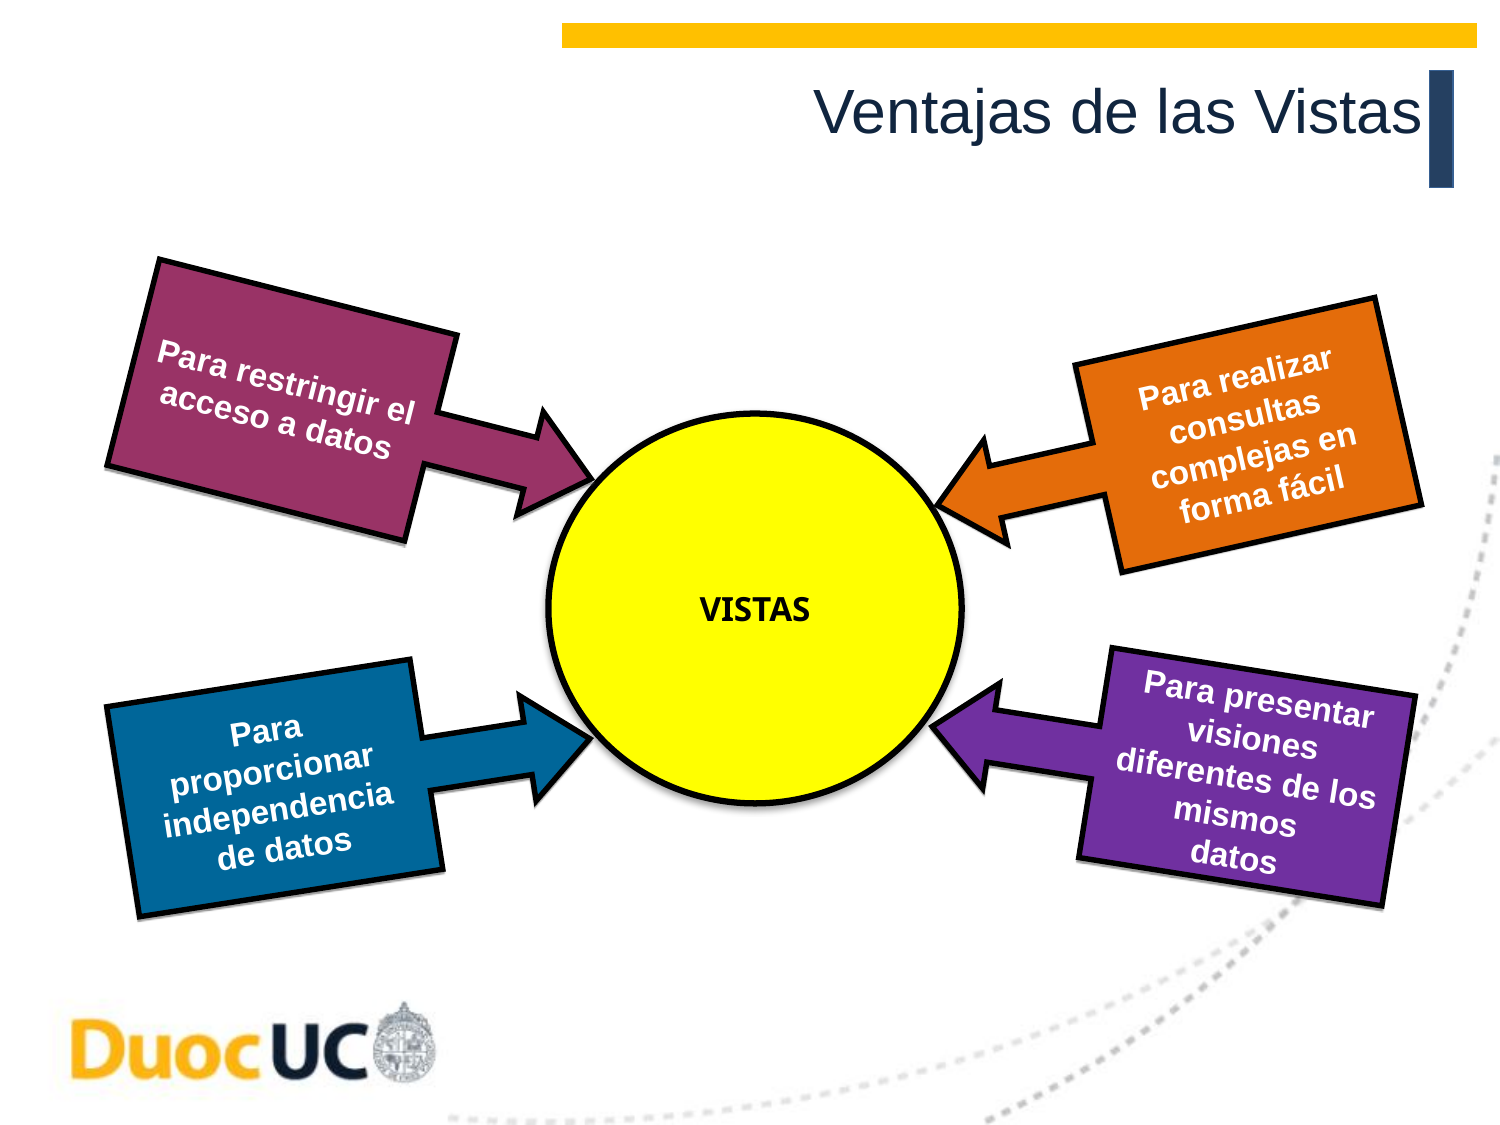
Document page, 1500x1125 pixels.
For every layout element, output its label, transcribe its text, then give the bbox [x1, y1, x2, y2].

picture [0, 0, 1500, 1125]
text_box VISTAS [545, 410, 965, 807]
text_box Para realizar consultas complejas en forma fácil [937, 297, 1422, 573]
text_box Para restringir el acceso a datos [107, 259, 592, 541]
title Ventajas de las Vistas [53, 0, 1439, 217]
text_box Para presentar visiones diferentes de los mismos datos [932, 647, 1416, 906]
text_box Para proporcionar independencia de datos [106, 659, 590, 917]
